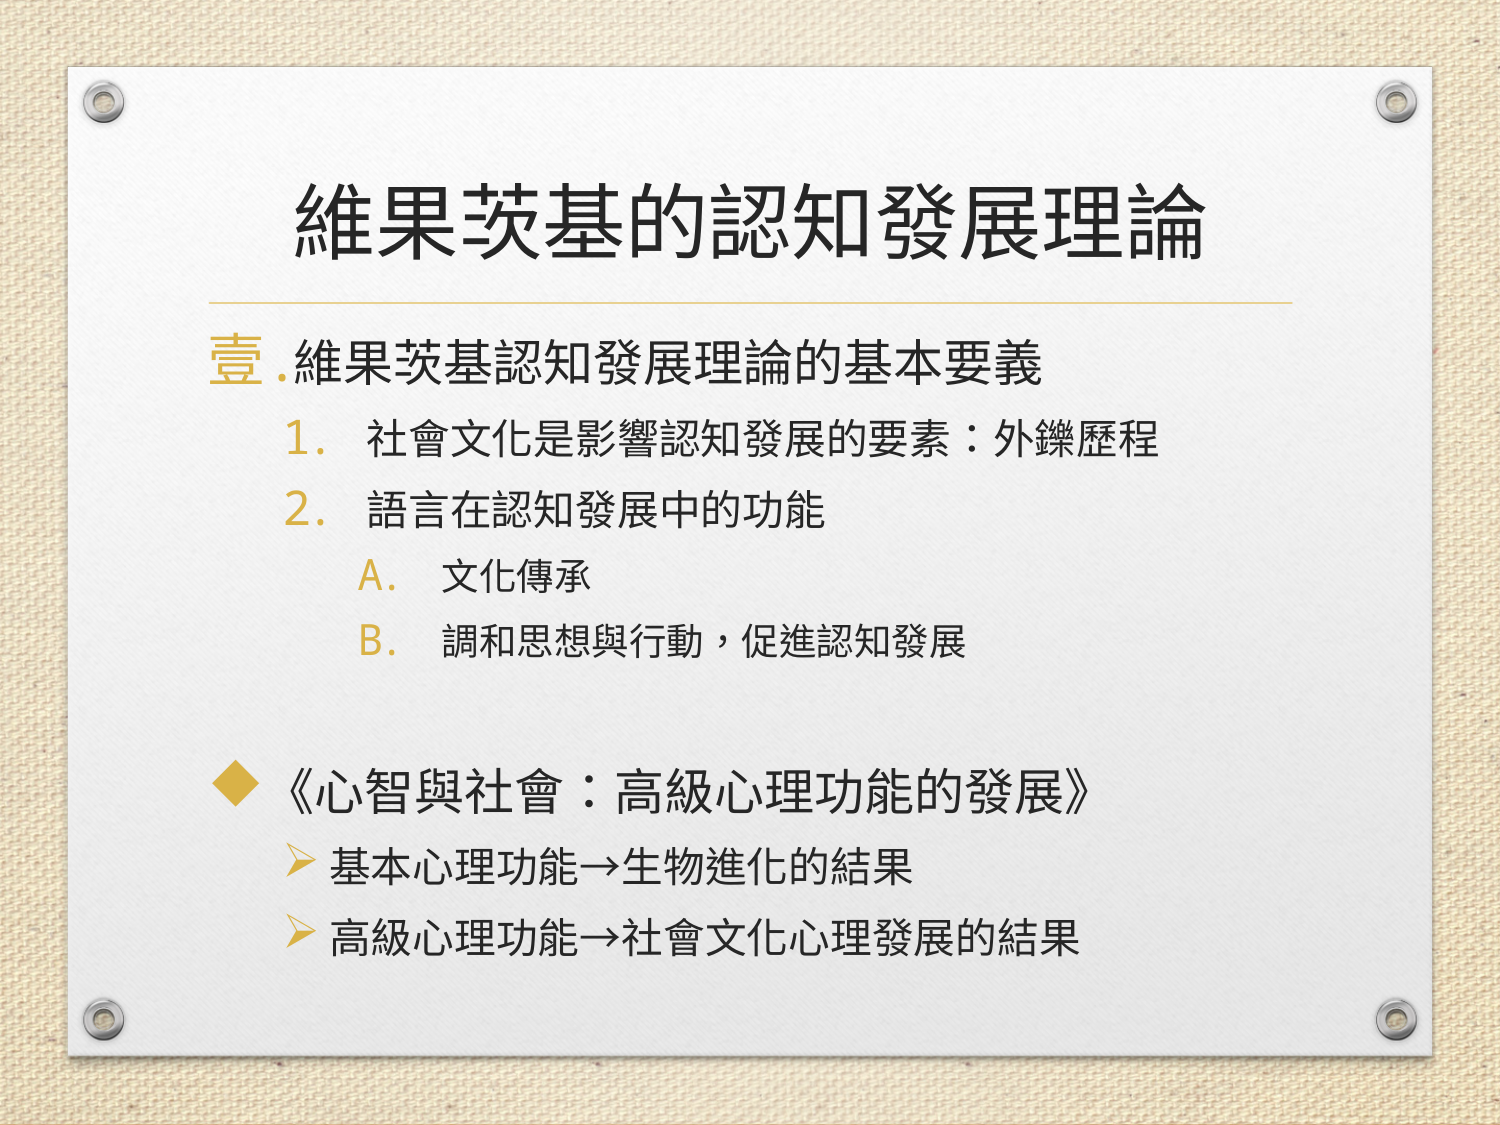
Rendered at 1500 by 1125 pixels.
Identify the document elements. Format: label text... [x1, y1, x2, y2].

picture [0, 0, 1500, 1125]
title 維果茨基的認知發展理論 [193, 150, 1309, 291]
list 維果茨基認知發展理論的基本要義 社會文化是影響認知發展的要素：外鑠歷程 語言在認知發展中的功能 文化傳承 調和思想與行動，促進認知發展 《心智與社會：高級心理功能的發展》 基本心理功能→生物進化的結果 高級心理功能→社會文化心理發展的結果 [192, 324, 1308, 983]
